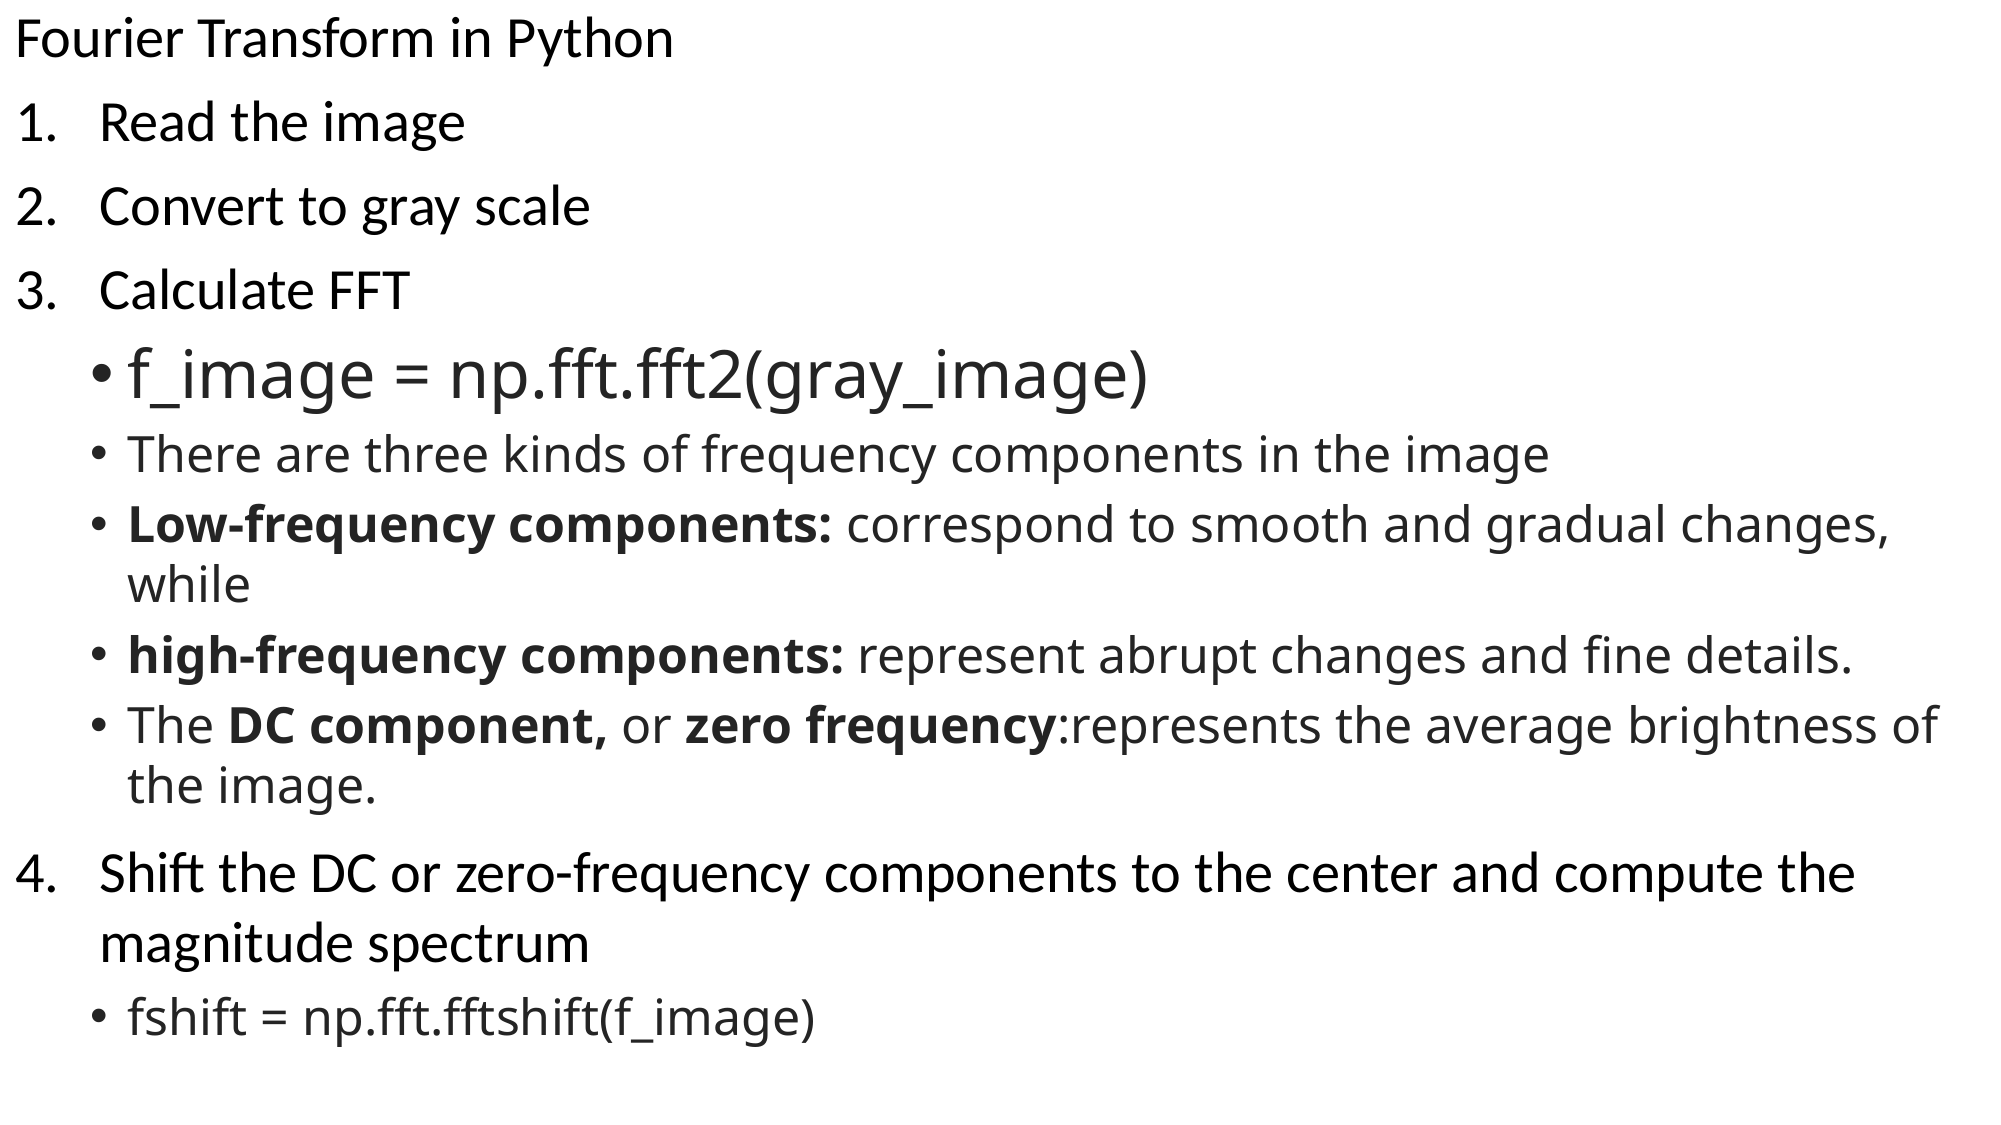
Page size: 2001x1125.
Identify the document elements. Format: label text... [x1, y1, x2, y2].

list Fourier Transform in Python Read the image Convert to gray scale Calculate FFT f_image = np.fft.fft2(gray_image) There are three kinds of frequency components in the image Low-frequency components: correspond to smooth and gradual changes, while high-frequency components: represent abrupt changes and fine details. The DC component, or zero frequency:represents the average brightness of the image. Shift the DC or zero-frequency components to the center and compute the magnitude spectrum fshift = np.fft.fftshift(f_image) [0, 0, 2000, 1091]
